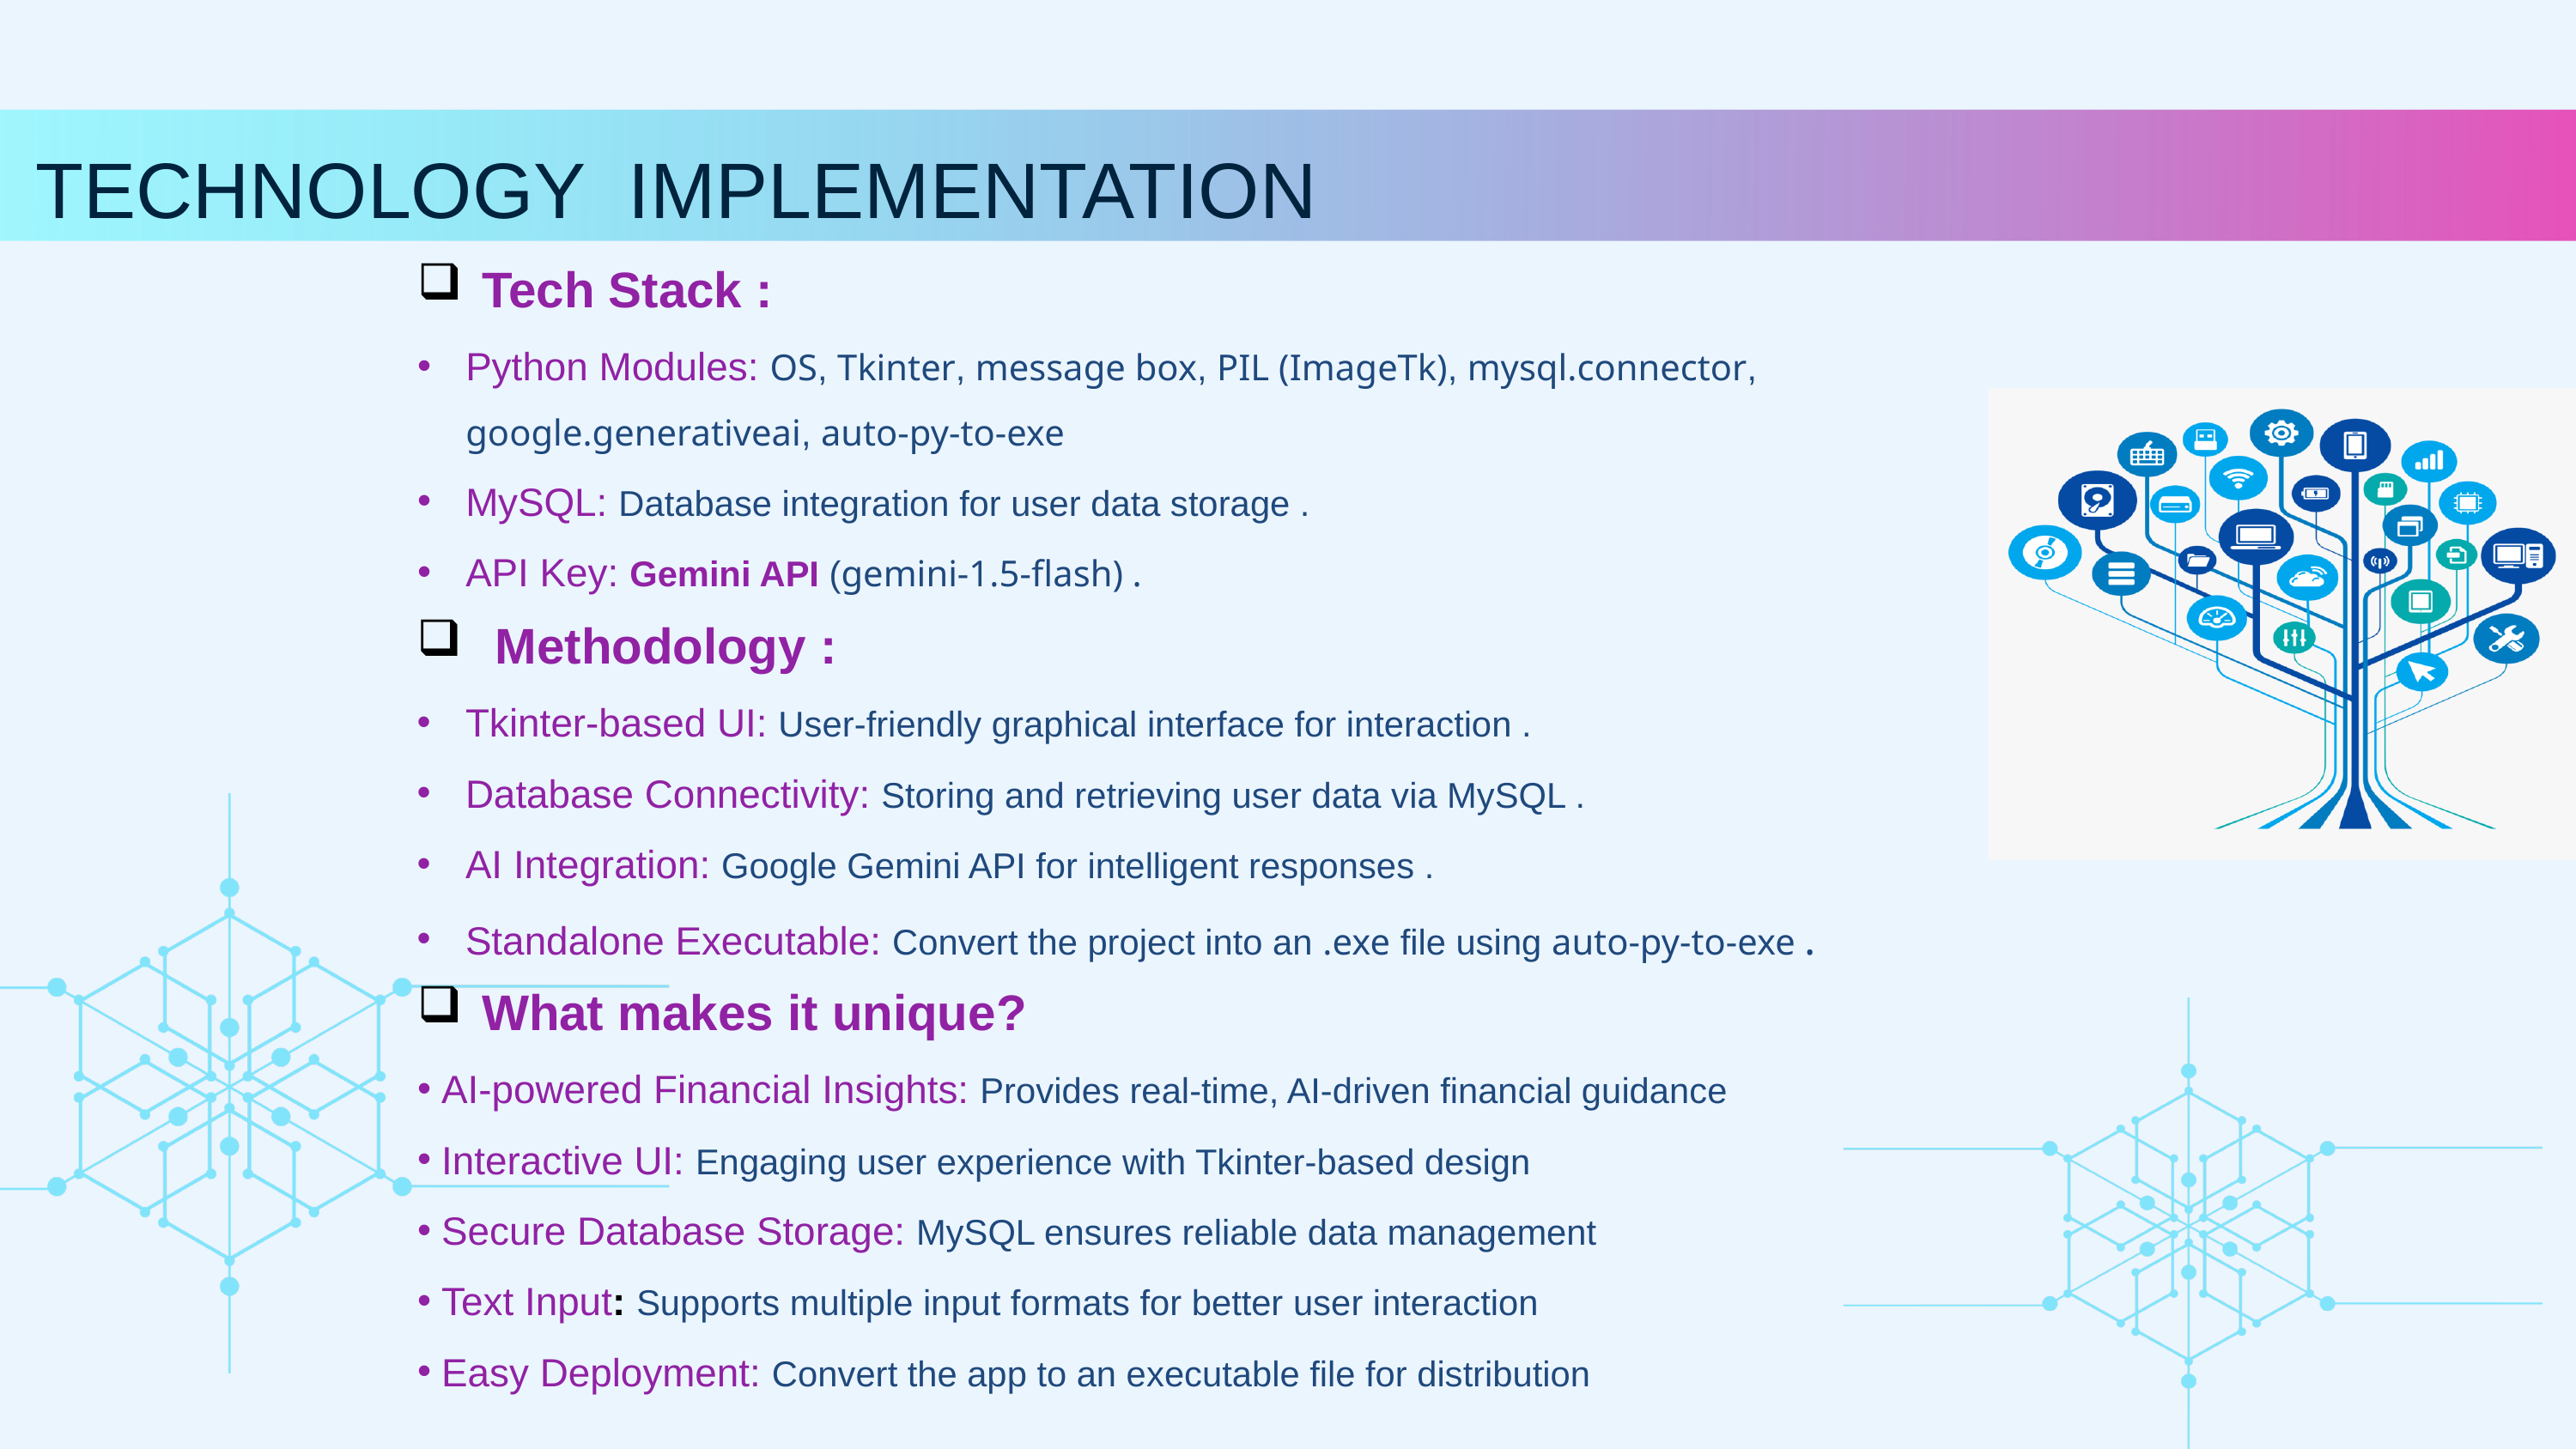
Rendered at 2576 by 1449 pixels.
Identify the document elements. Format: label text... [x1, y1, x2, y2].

text_box What makes it unique? AI-powered Financial Insights: Provides real-time, AI-driven financial guidance Interactive UI: Engaging user experience with Tkinter-based design Secure Database Storage: MySQL ensures reliable data management Text Input: Supports multiple input formats for better user interaction Easy Deployment: Convert the app to an executable file for distribution [404, 943, 1989, 1401]
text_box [0, 101, 2576, 241]
text_box [0, 793, 404, 1373]
text_box Tech Stack : Python Modules: OS, Tkinter, message box, PIL (ImageTk), mysql.connector, google.generativeai, auto-py-to-exe MySQL: Database integration for user data storage . API Key: Gemini API (gemini-1.5-flash) . [404, 251, 2038, 602]
text_box Methodology : Tkinter-based UI: User-friendly graphical interface for interaction . Database Connectivity: Storing and retrieving user data via MySQL . AI Integration: Google Gemini API for intelligent responses . Standalone Executable: Convert the project into an .exe file using auto-py-to-exe . [404, 608, 1830, 971]
text_box [1843, 997, 2543, 1449]
picture [1988, 387, 2576, 860]
